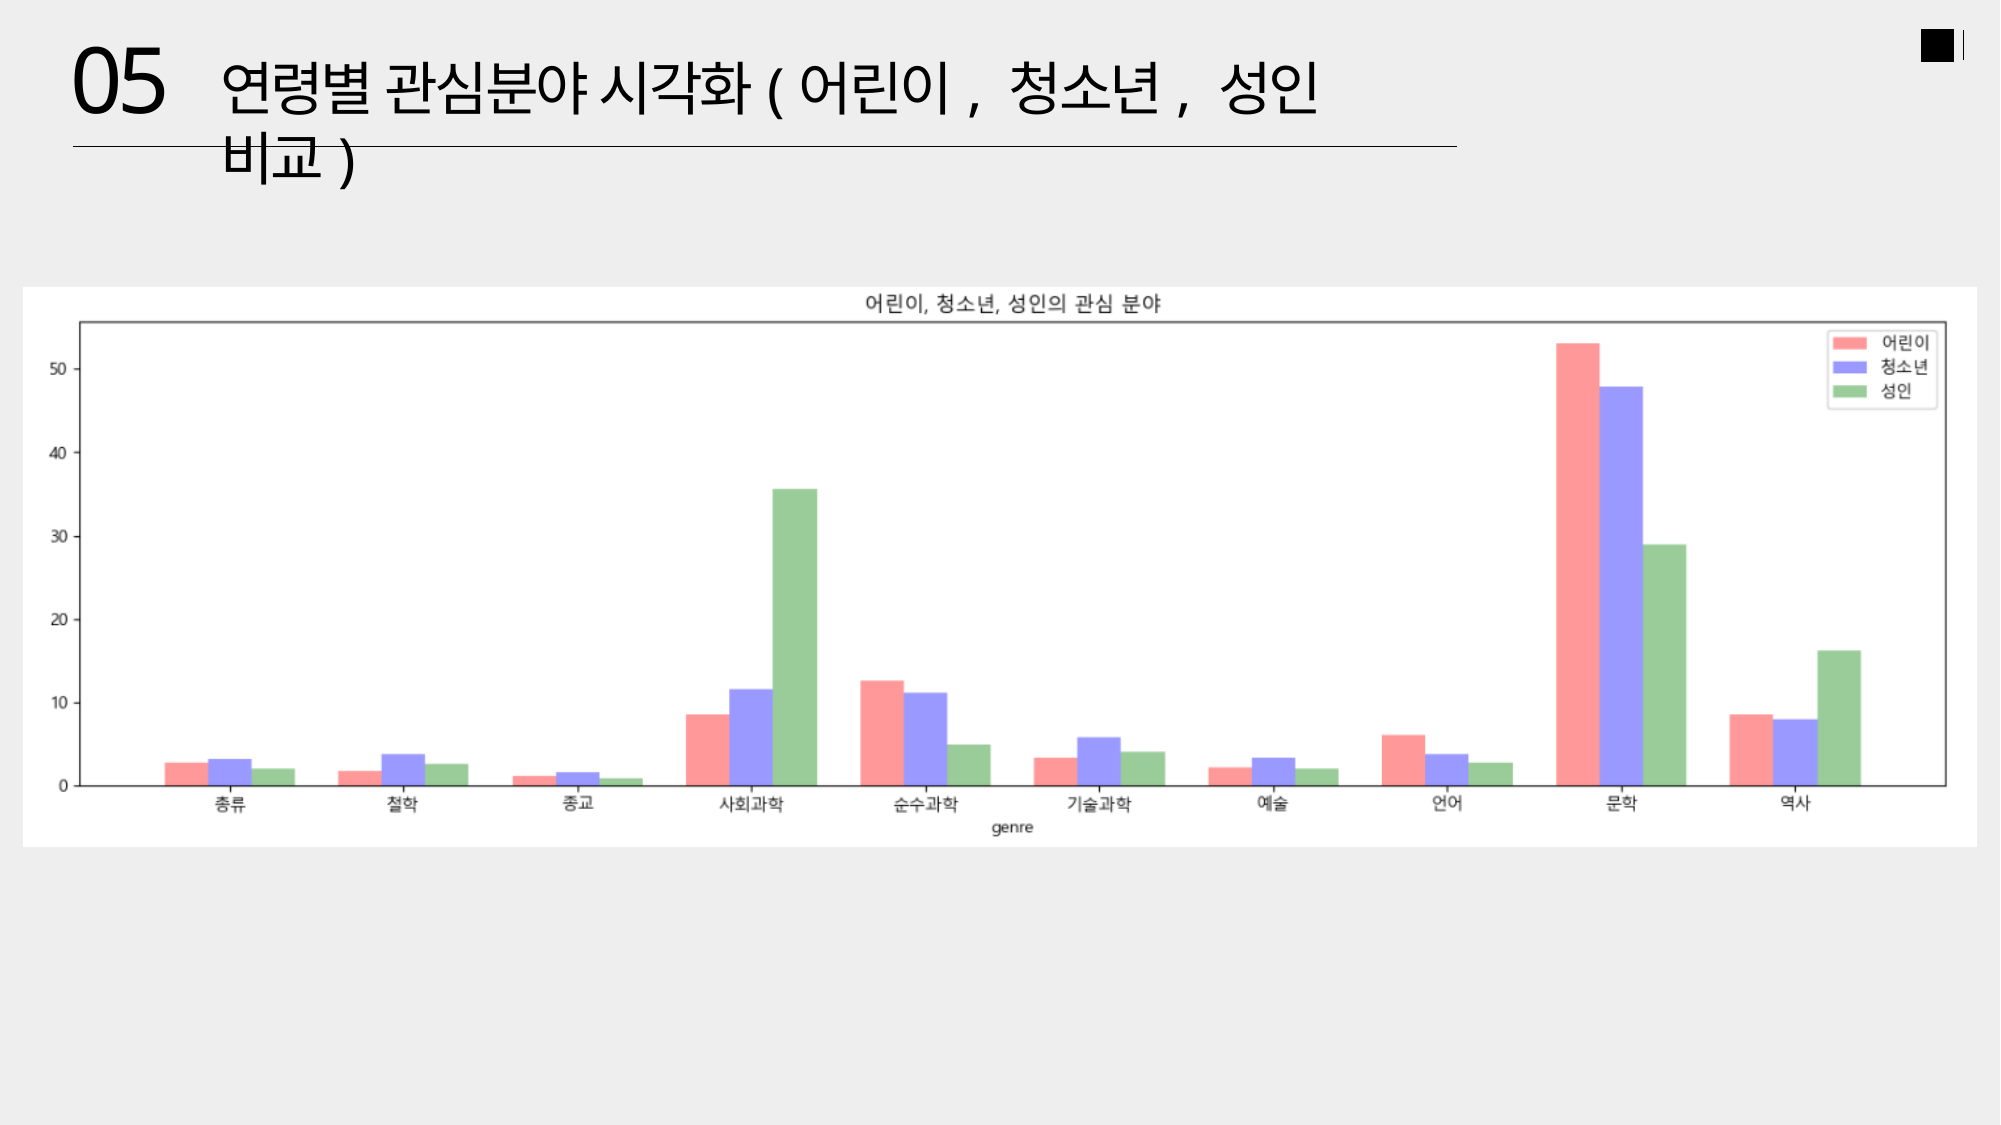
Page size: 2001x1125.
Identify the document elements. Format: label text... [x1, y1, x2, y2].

picture [23, 287, 1977, 847]
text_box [1921, 30, 1964, 62]
text_box 연령별 관심분야 시각화(어린이, 청소년, 성인 비교) [205, 44, 1446, 146]
text_box 05 [52, 14, 188, 157]
text_box 연령별 관심분야 시각화(어린이, 청소년, 성인 비교) [205, 147, 1446, 200]
